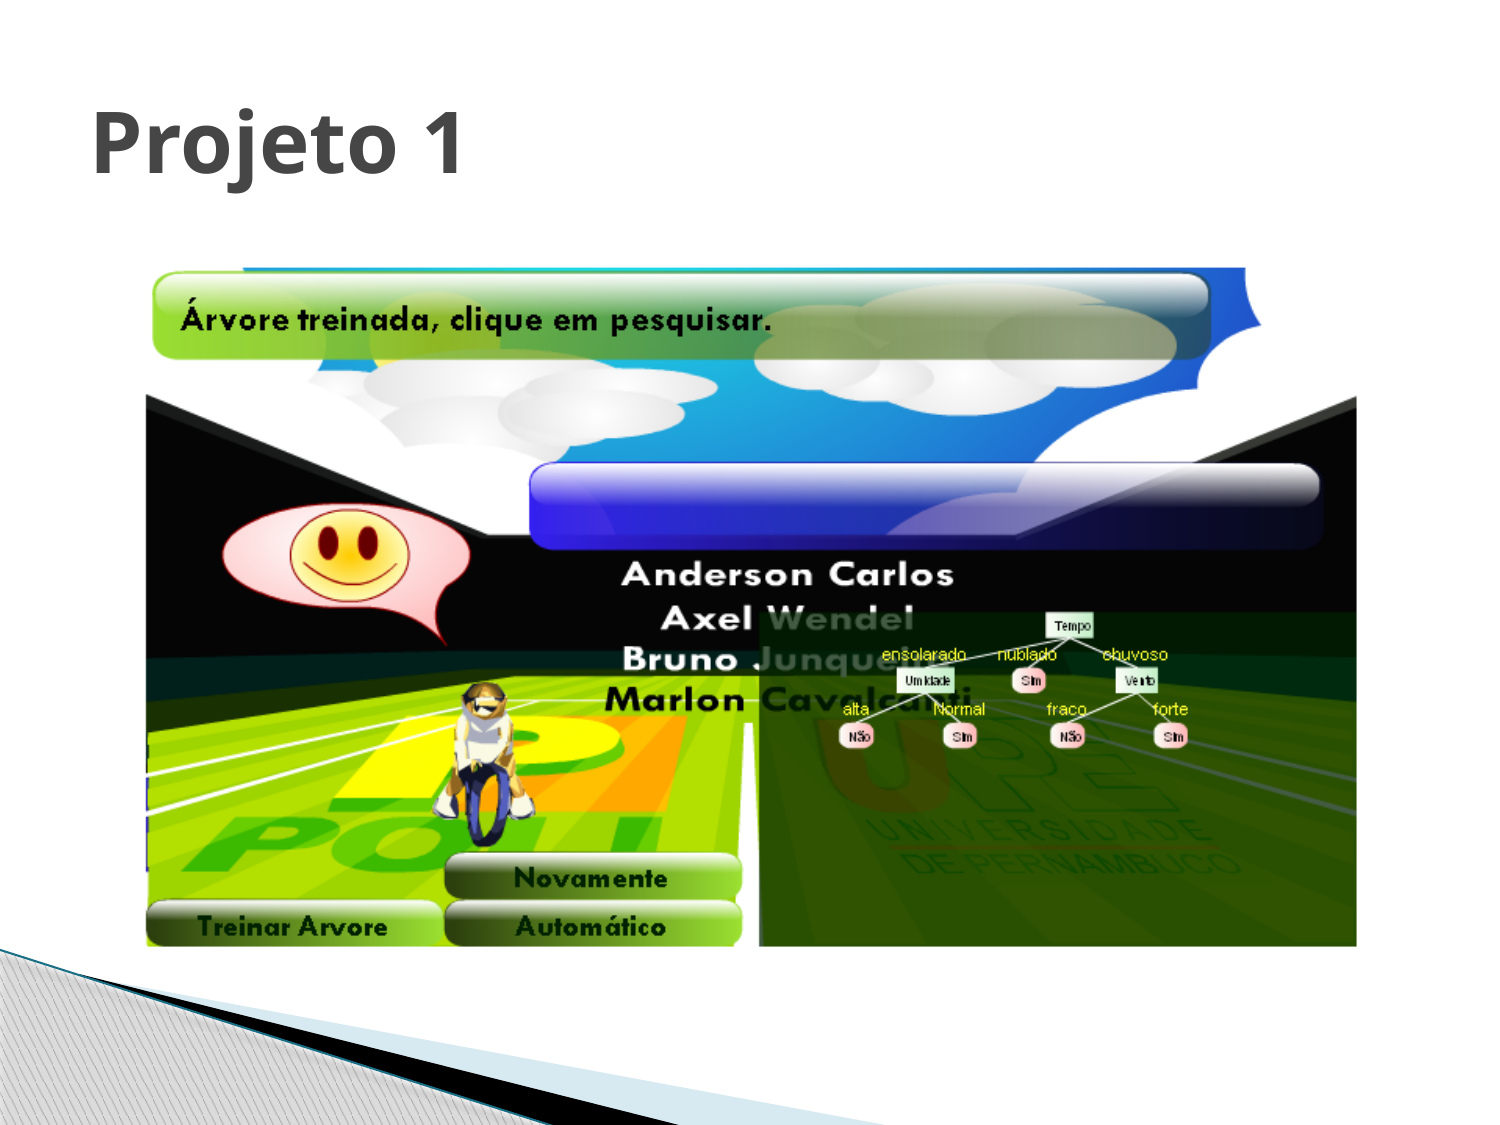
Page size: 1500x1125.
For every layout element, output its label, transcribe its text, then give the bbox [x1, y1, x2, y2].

title Projeto 1 [75, 45, 1425, 233]
picture [140, 257, 1360, 951]
